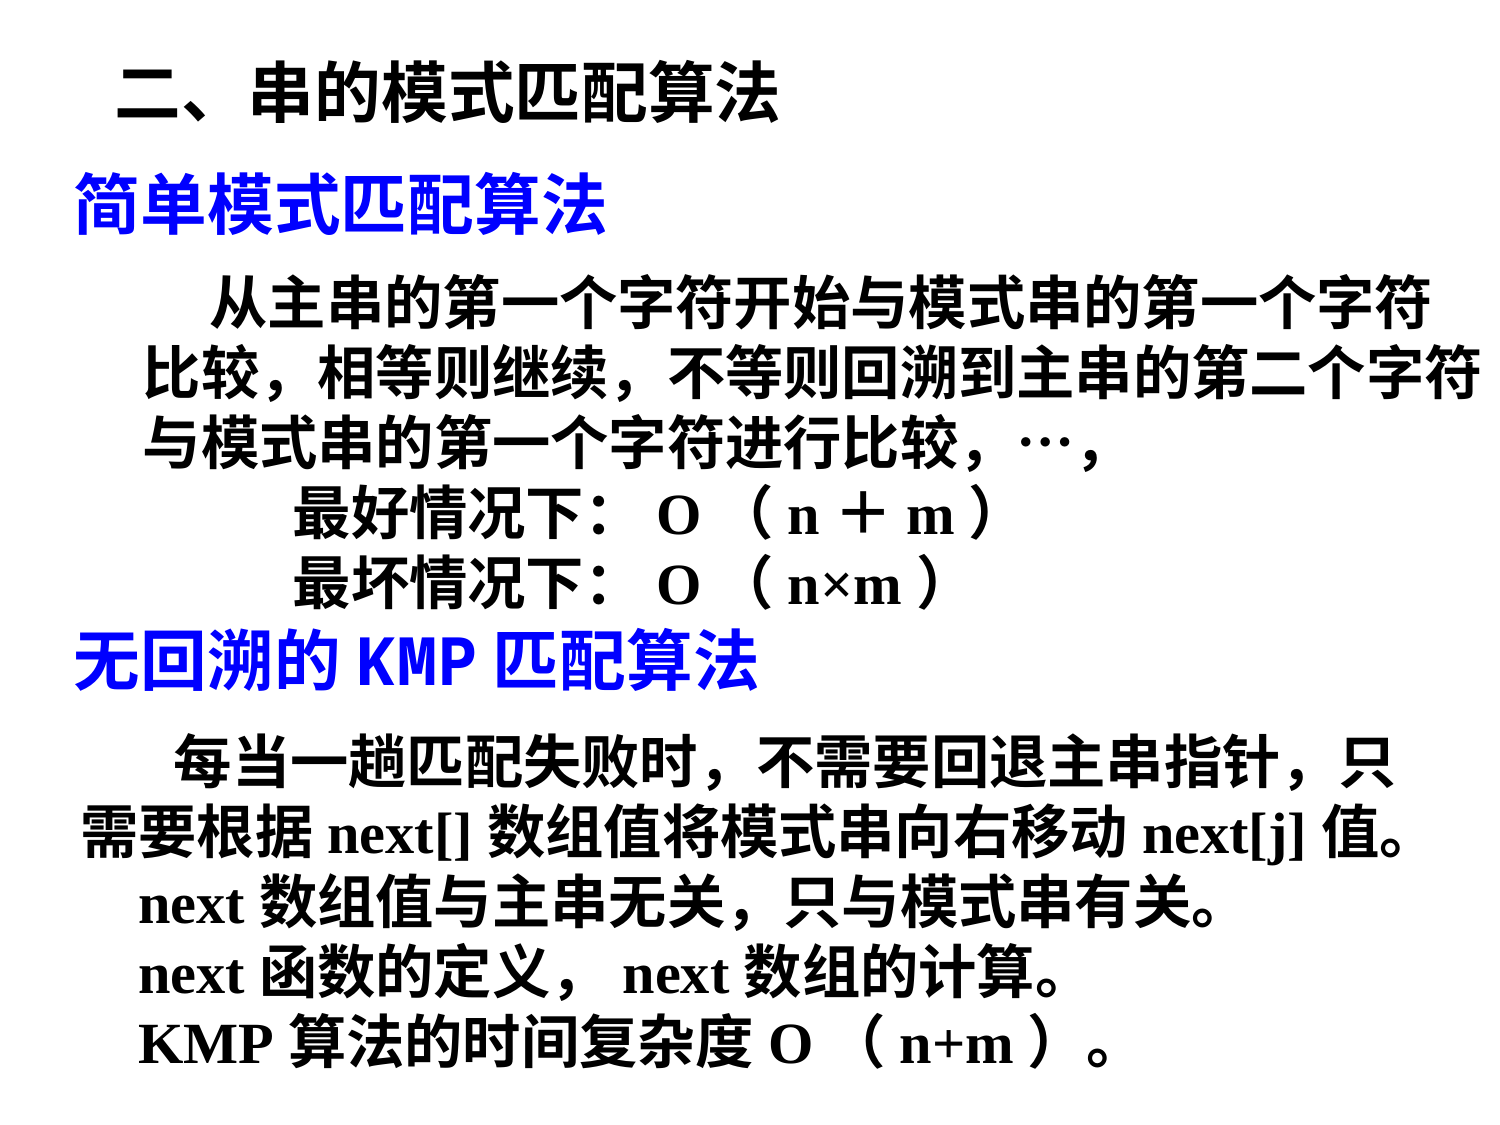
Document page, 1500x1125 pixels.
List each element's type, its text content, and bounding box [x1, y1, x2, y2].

text_box 二、串的模式匹配算法 [53, 42, 982, 138]
text_box 简单模式匹配算法 [59, 155, 988, 251]
text_box 无回溯的KMP匹配算法 [59, 611, 988, 707]
text_box 从主串的第一个字符开始与模式串的第一个字符比较，相等则继续，不等则回溯到主串的第二个字符与模式串的第一个字符进行比较，…， 最好情况下：O（n＋m） 最坏情况下：O（n×m） [128, 258, 1500, 624]
text_box 每当一趟匹配失败时，不需要回退主串指针，只需要根据next[]数组值将模式串向右移动next[j]值。 next数组值与主串无关，只与模式串有关。 next函数的定义，next数组的计算。 KMP算法的时间复杂度O（n+m）。 [65, 717, 1460, 1083]
